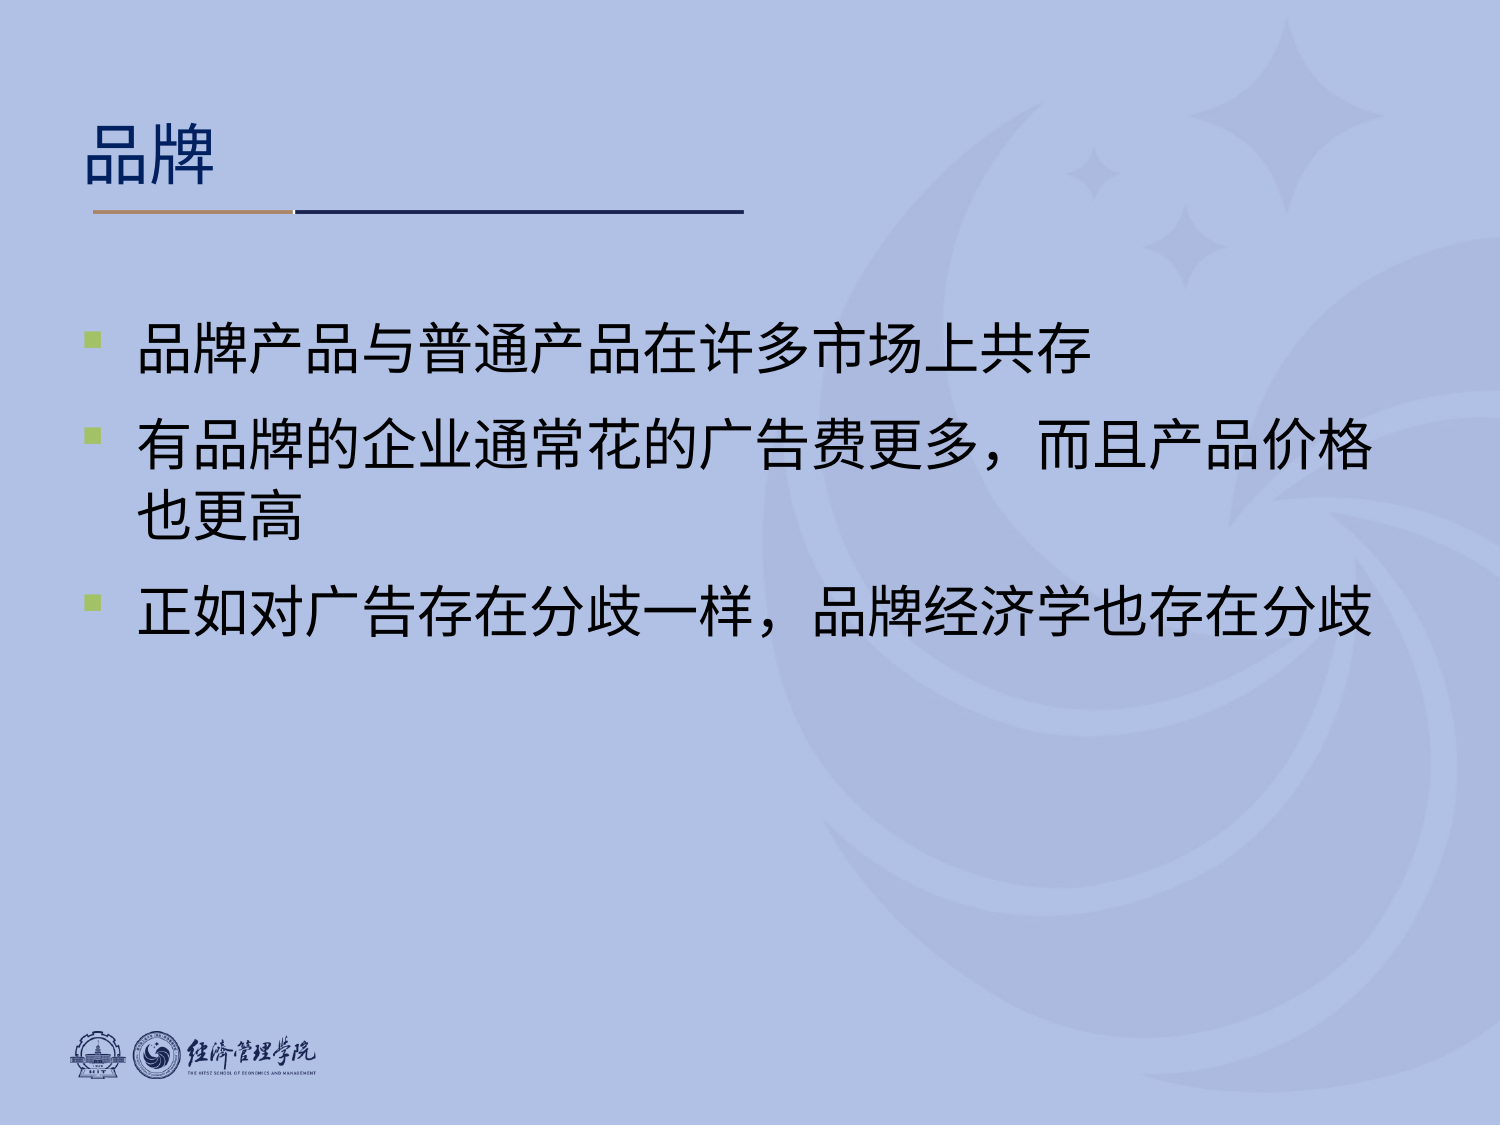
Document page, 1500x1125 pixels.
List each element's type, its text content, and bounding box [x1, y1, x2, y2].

text_box 品牌 [67, 105, 232, 200]
picture [0, 0, 1500, 1125]
text_box 品牌产品与普通产品在许多市场上共存 有品牌的企业通常花的广告费更多，而且产品价格也更高 正如对广告存在分歧一样，品牌经济学也存在分歧 [64, 302, 1415, 752]
